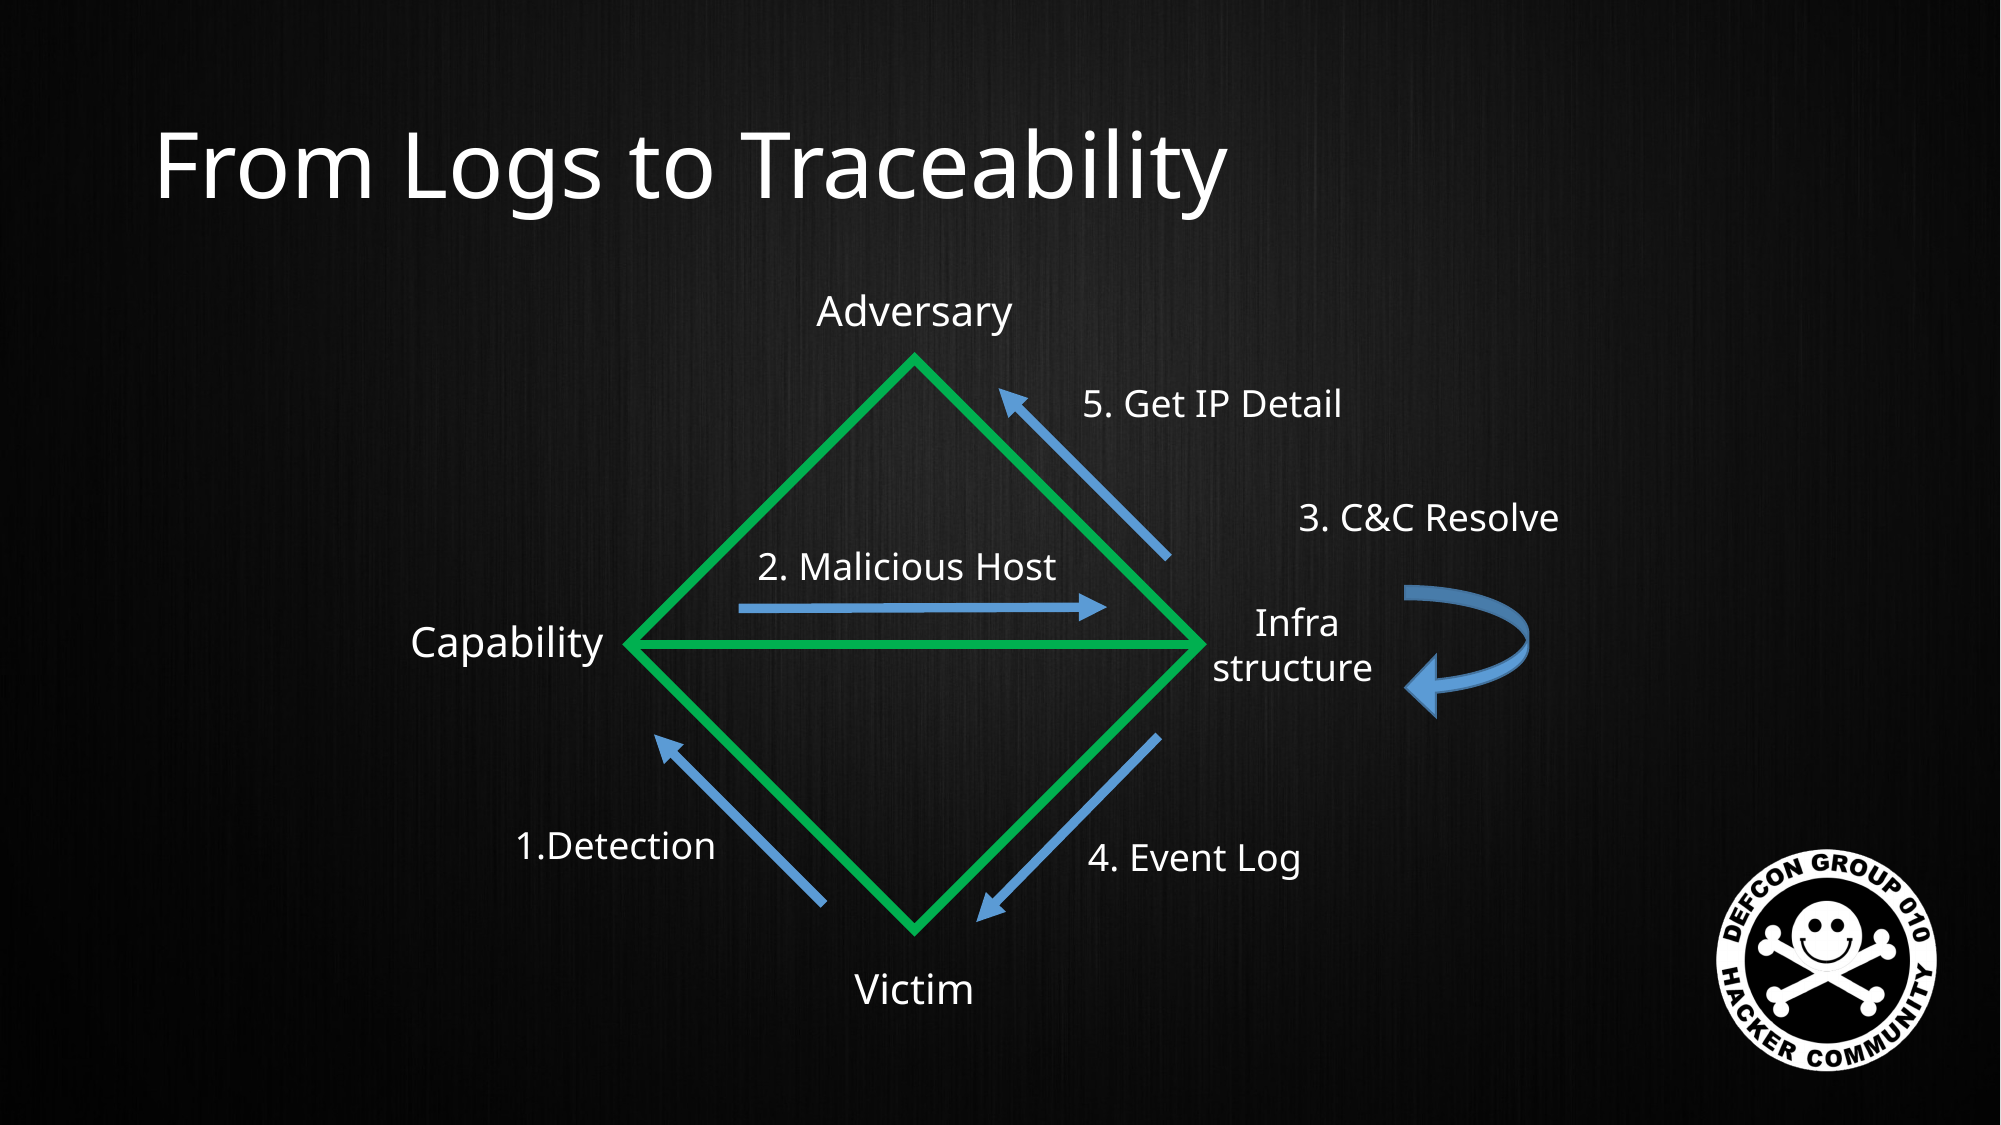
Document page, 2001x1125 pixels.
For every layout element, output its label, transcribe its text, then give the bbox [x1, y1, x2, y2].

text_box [381, 277, 1619, 1021]
title From Logs to Traceability [137, 59, 1863, 278]
picture [0, 0, 2001, 1125]
